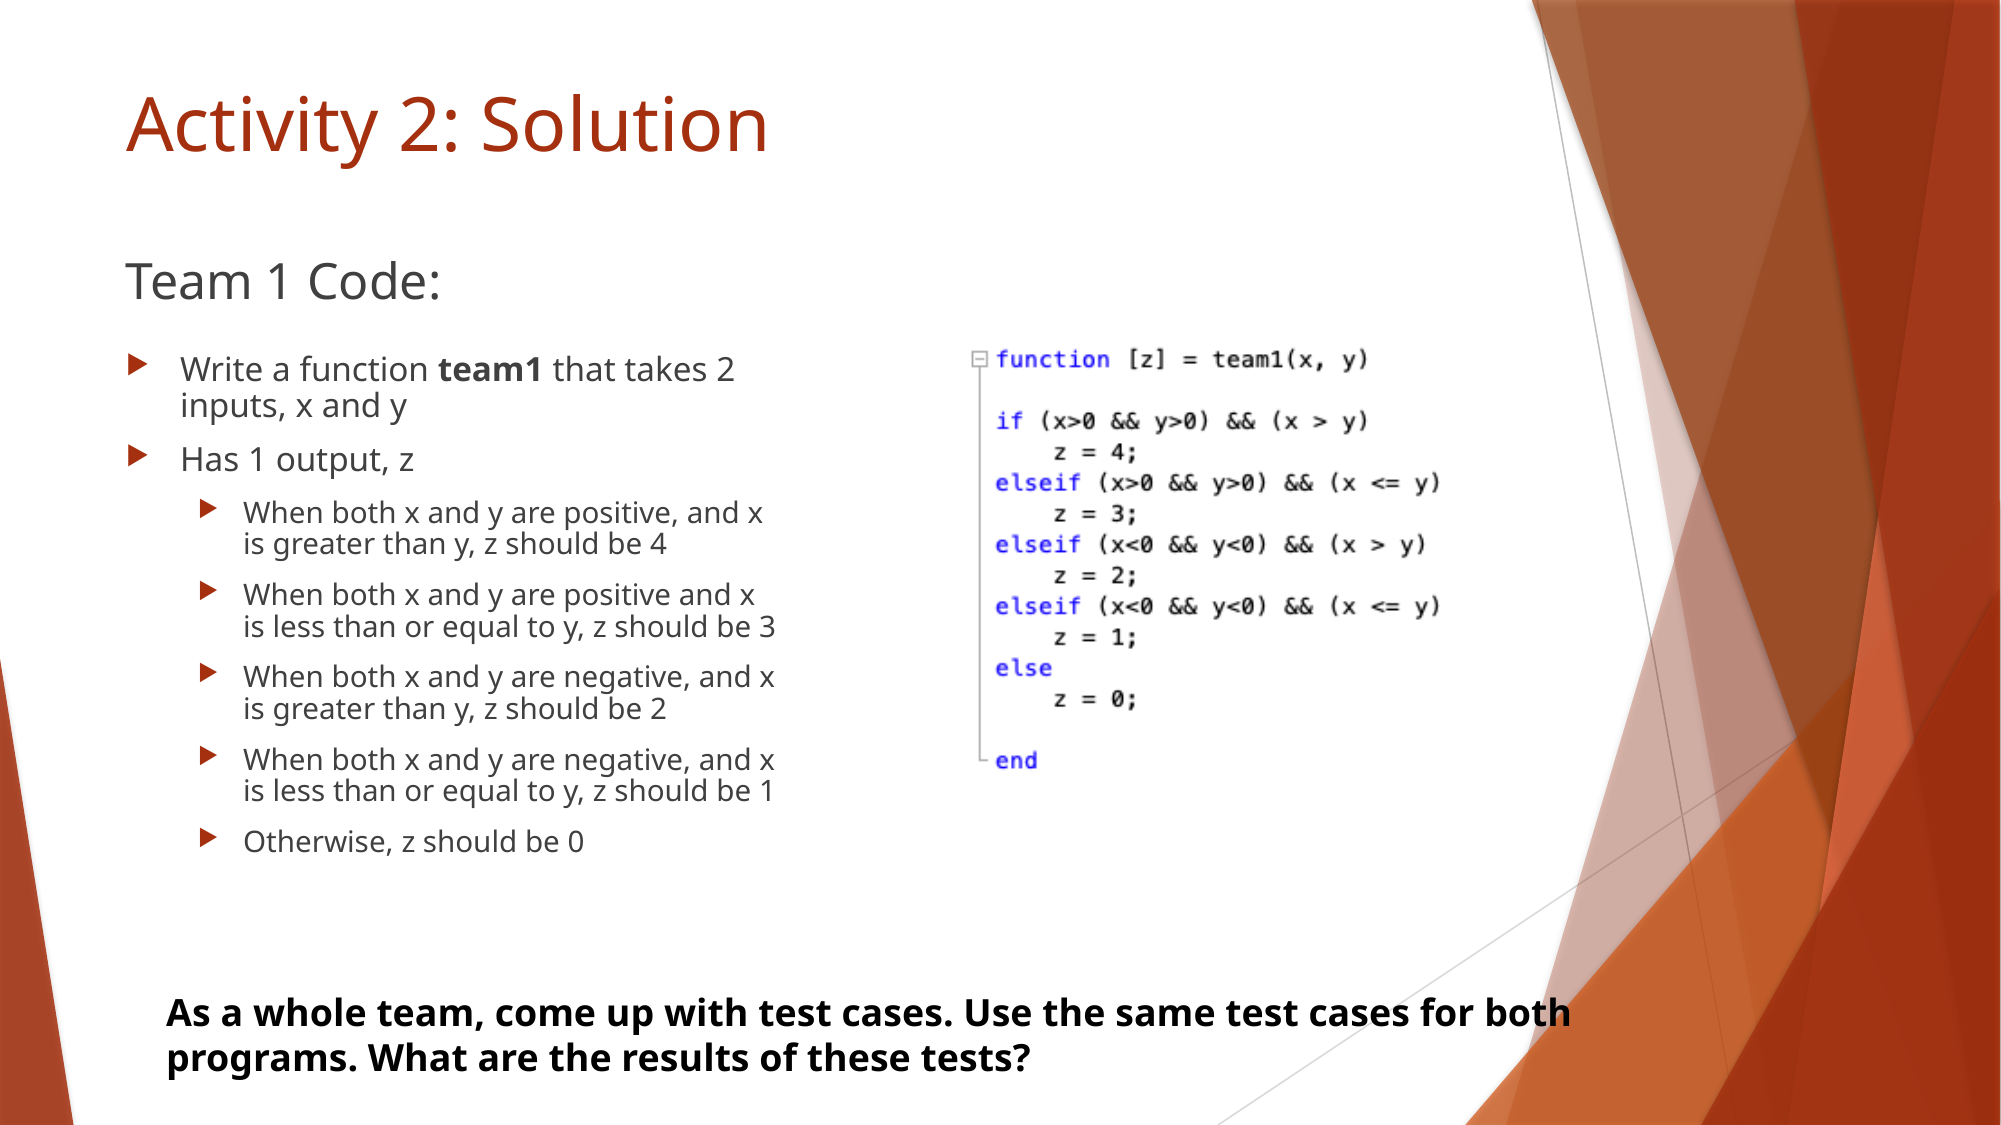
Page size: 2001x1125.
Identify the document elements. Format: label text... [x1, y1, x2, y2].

list Team 1 Code: [110, 222, 798, 318]
title Activity 2: Solution [111, 19, 1522, 236]
list Write a function team1 that takes 2 inputs, x and y Has 1 output, z When both x and y are positive, and x is greater than y, z should be 4 When both x and y are positive and x is less than or equal to y, z should be 3 When both x and y are negative, and x is greater than y, z should be 2 When both x and y are negative, and x is less than or equal to y, z should be 1 Otherwise, z should be 0 [110, 344, 798, 928]
picture [963, 344, 1479, 817]
text_box As a whole team, come up with test cases. Use the same test cases for both programs. What are the results of these tests? [151, 981, 1615, 1087]
